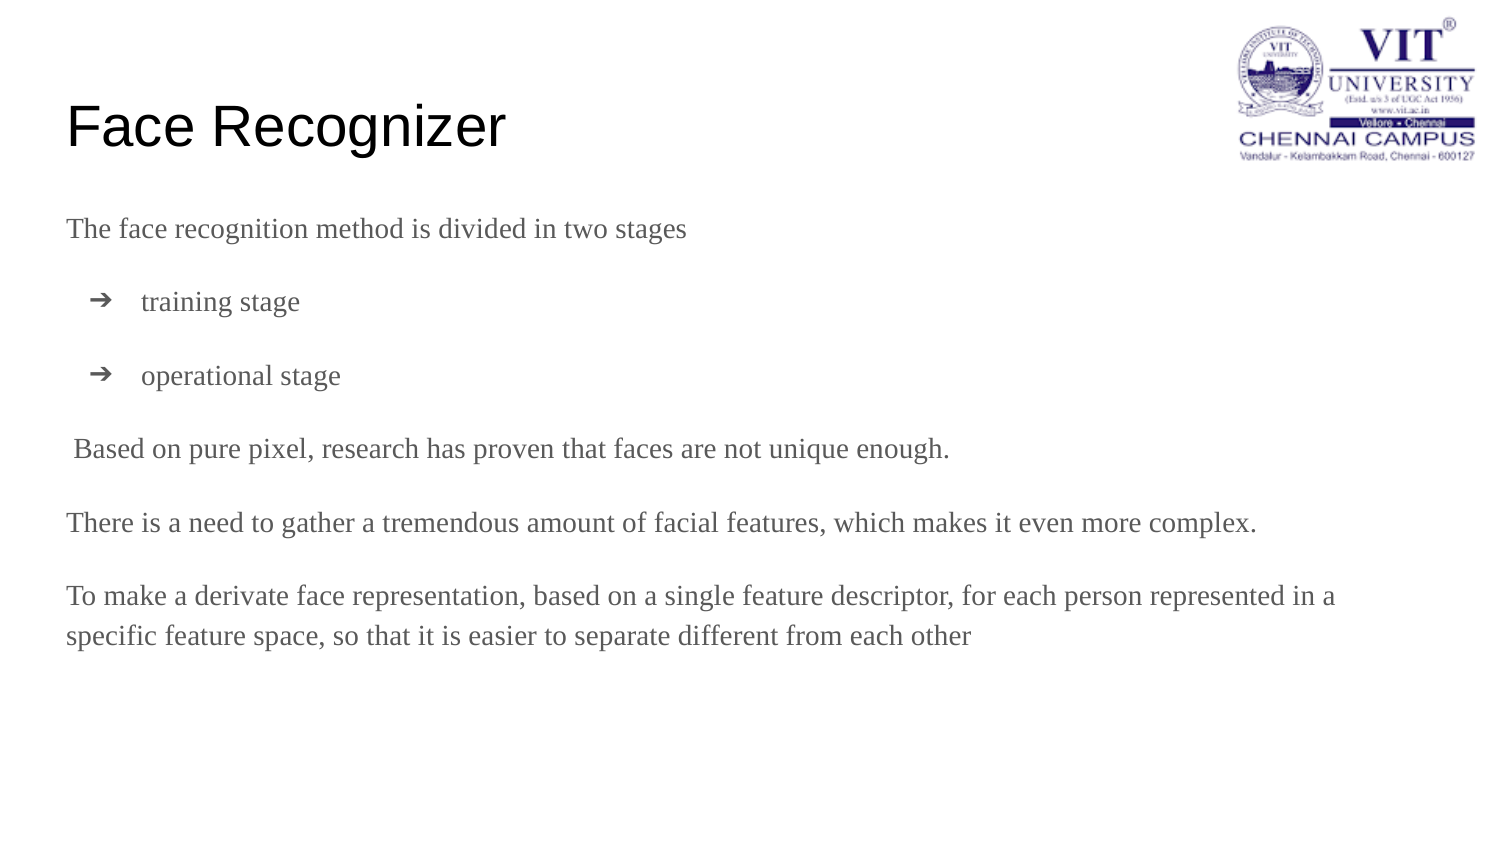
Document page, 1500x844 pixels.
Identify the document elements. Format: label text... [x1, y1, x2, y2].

title Face Recognizer [51, 72, 1211, 167]
list The face recognition method is divided in two stages training stage operational stage Based on pure pixel, research has proven that faces are not unique enough. There is a need to gather a tremendous amount of facial features, which makes it even more complex. To make a derivate face representation, based on a single feature descriptor, for each person represented in a specific feature space, so that it is easier to separate different from each other [51, 189, 1449, 750]
picture [1216, 0, 1500, 190]
